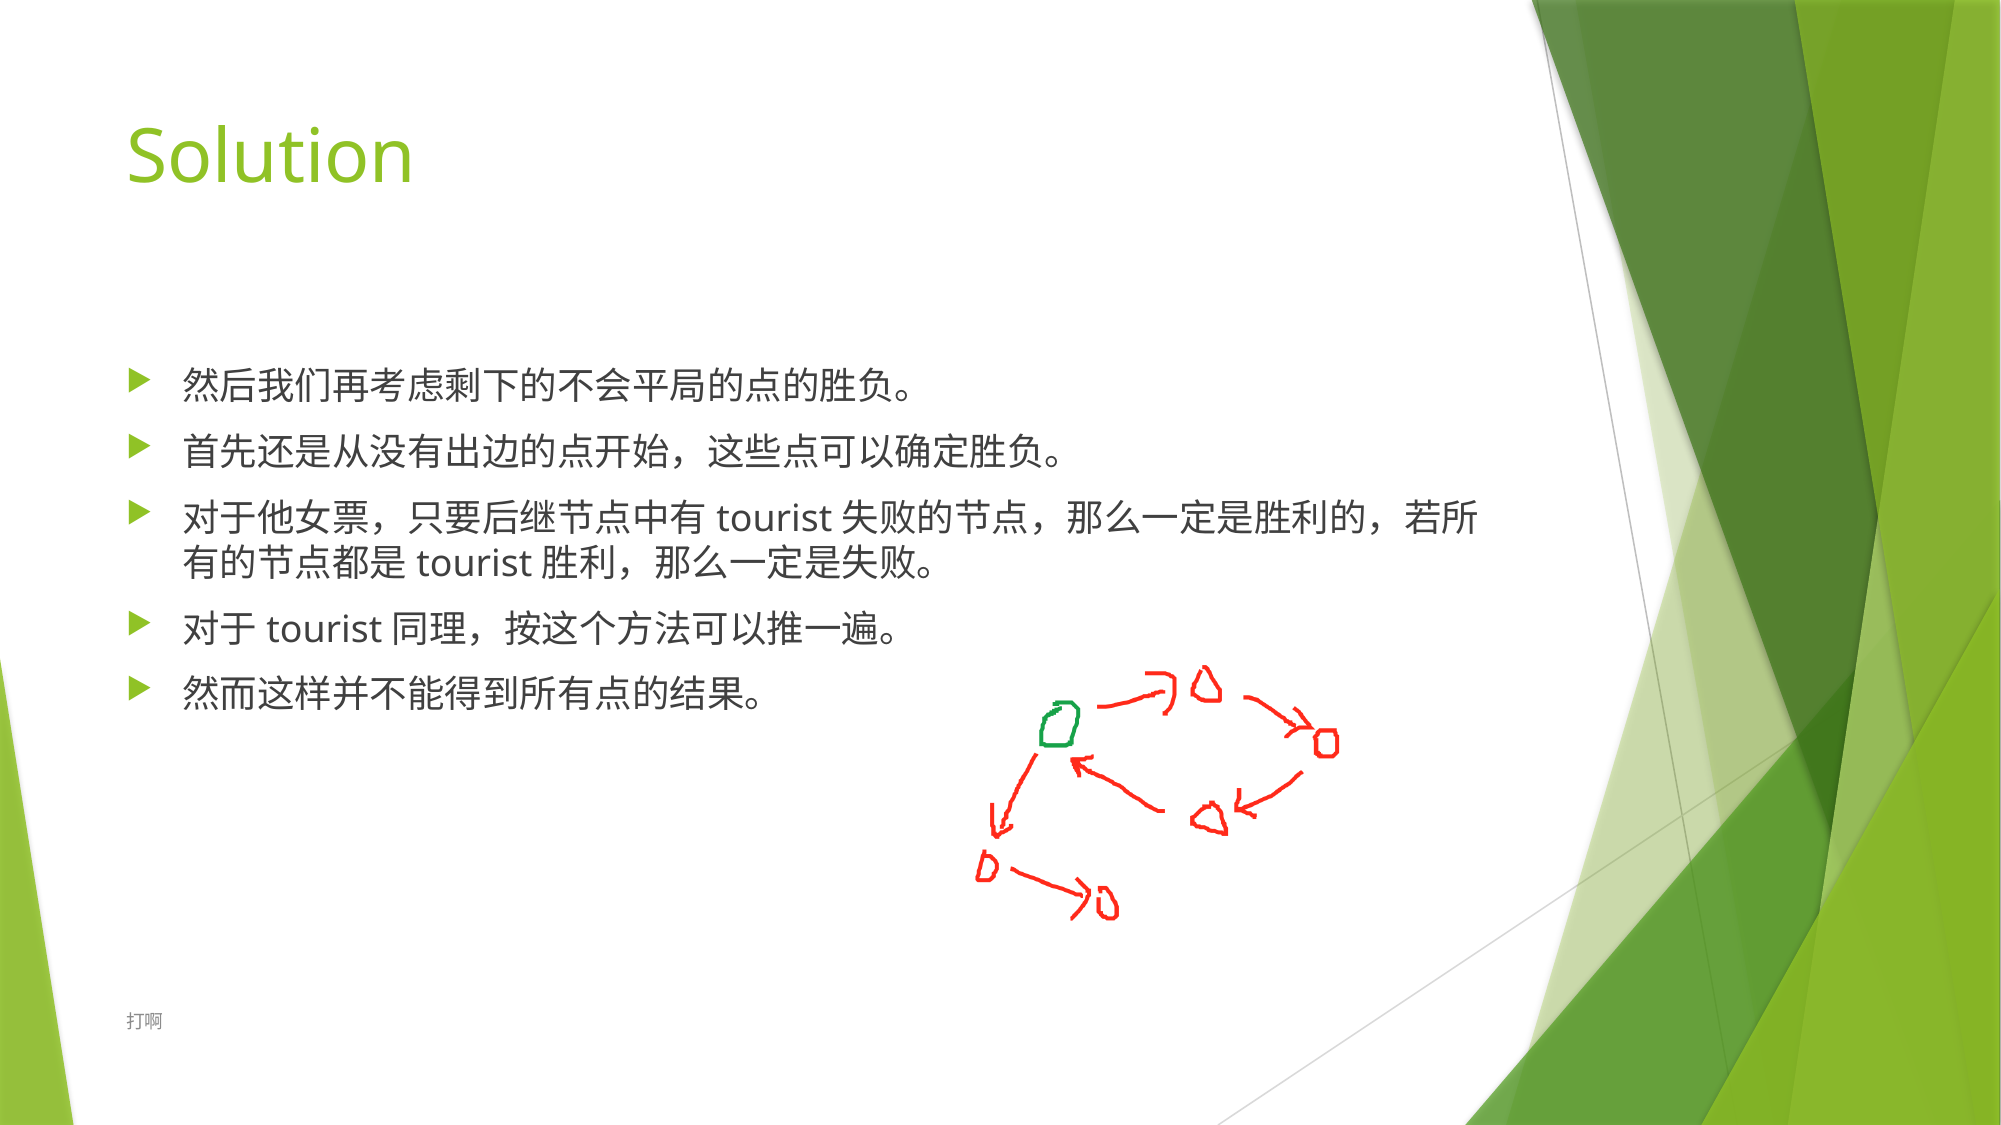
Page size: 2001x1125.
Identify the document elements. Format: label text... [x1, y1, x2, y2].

list 然后我们再考虑剩下的不会平局的点的胜负。 首先还是从没有出边的点开始，这些点可以确定胜负。 对于他女票，只要后继节点中有tourist失败的节点，那么一定是胜利的，若所有的节点都是tourist胜利，那么一定是失败。 对于tourist同理，按这个方法可以推一遍。 然而这样并不能得到所有点的结果。 [111, 354, 1522, 992]
title Solution [111, 99, 1522, 317]
footer 打啊 [111, 991, 1145, 1051]
picture [928, 638, 1395, 992]
